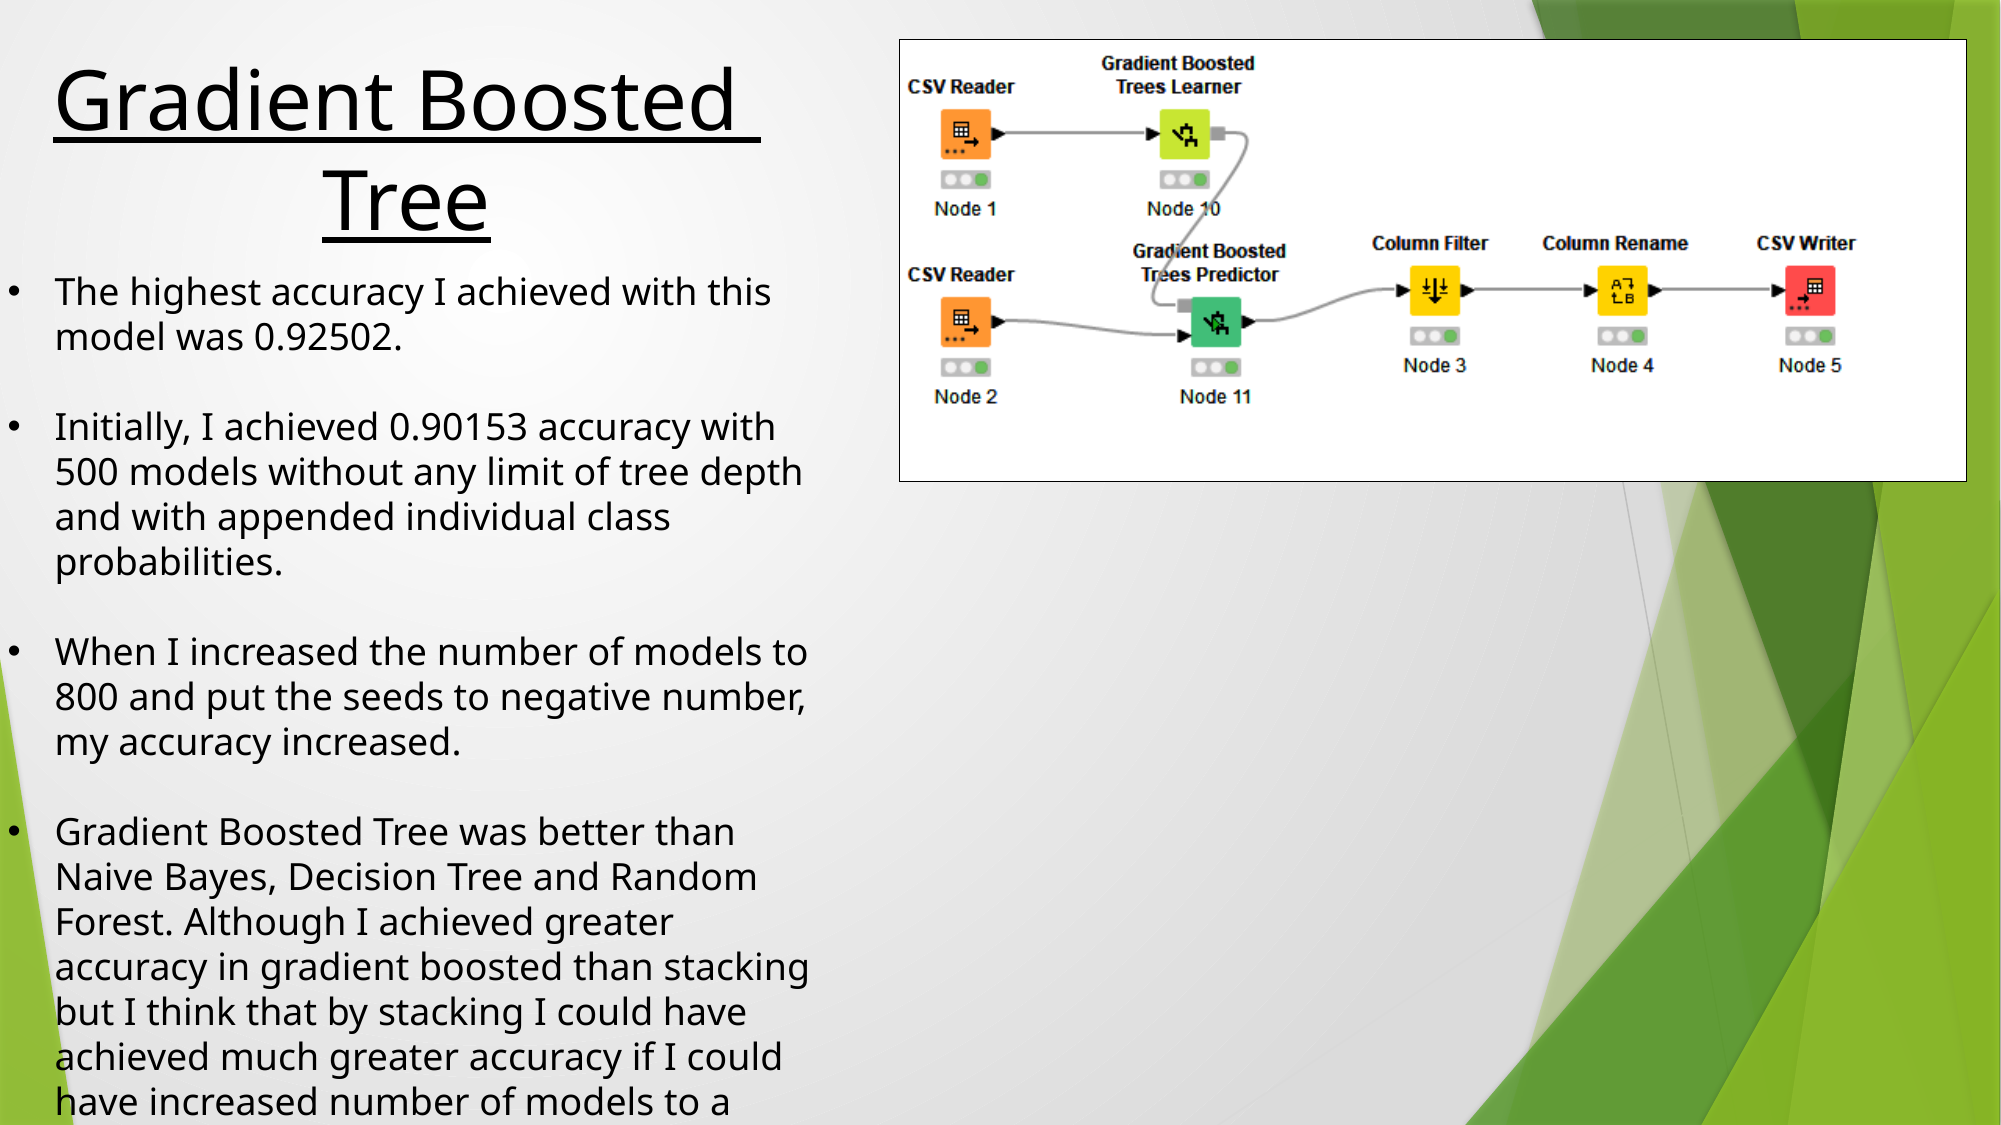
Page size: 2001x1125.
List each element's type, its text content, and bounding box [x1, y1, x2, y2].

text_box Gradient Boosted Tree [38, 39, 776, 255]
picture [898, 38, 1967, 483]
text_box The highest accuracy I achieved with this model was 0.92502. Initially, I achieved 0.90153 accuracy with 500 models without any limit of tree depth and with appended individual class probabilities. When I increased the number of models to 800 and put the seeds to negative number, my accuracy increased. Gradient Boosted Tree was better than Naive Bayes, Decision Tree and Random Forest. Although I achieved greater accuracy in gradient boosted than stacking but I think that by stacking I could have achieved much greater accuracy if I could have increased number of models to a greater level. [0, 260, 831, 1125]
